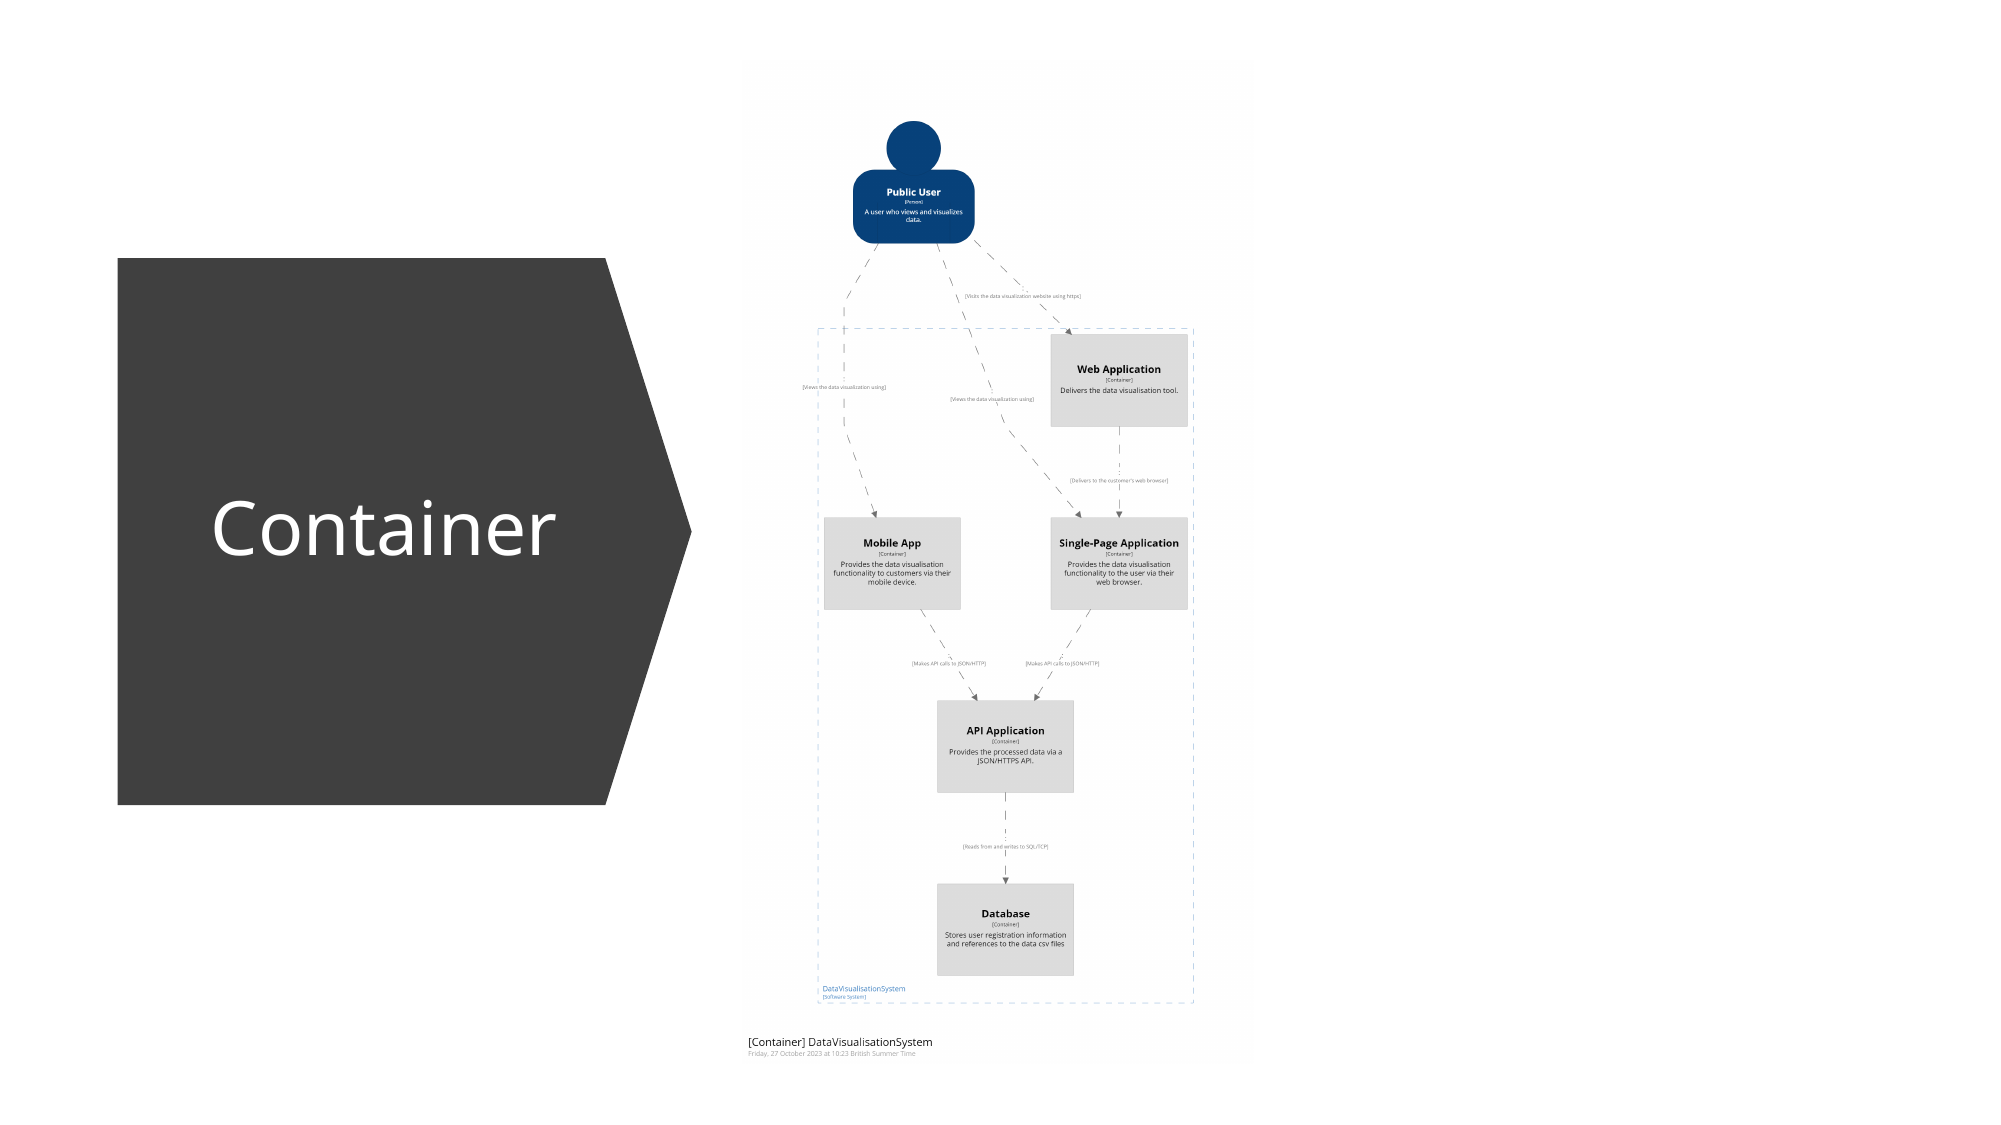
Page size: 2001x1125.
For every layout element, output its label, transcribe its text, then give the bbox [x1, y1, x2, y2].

picture [741, 60, 1254, 1064]
title Container [168, 322, 601, 741]
text_box [116, 257, 693, 807]
